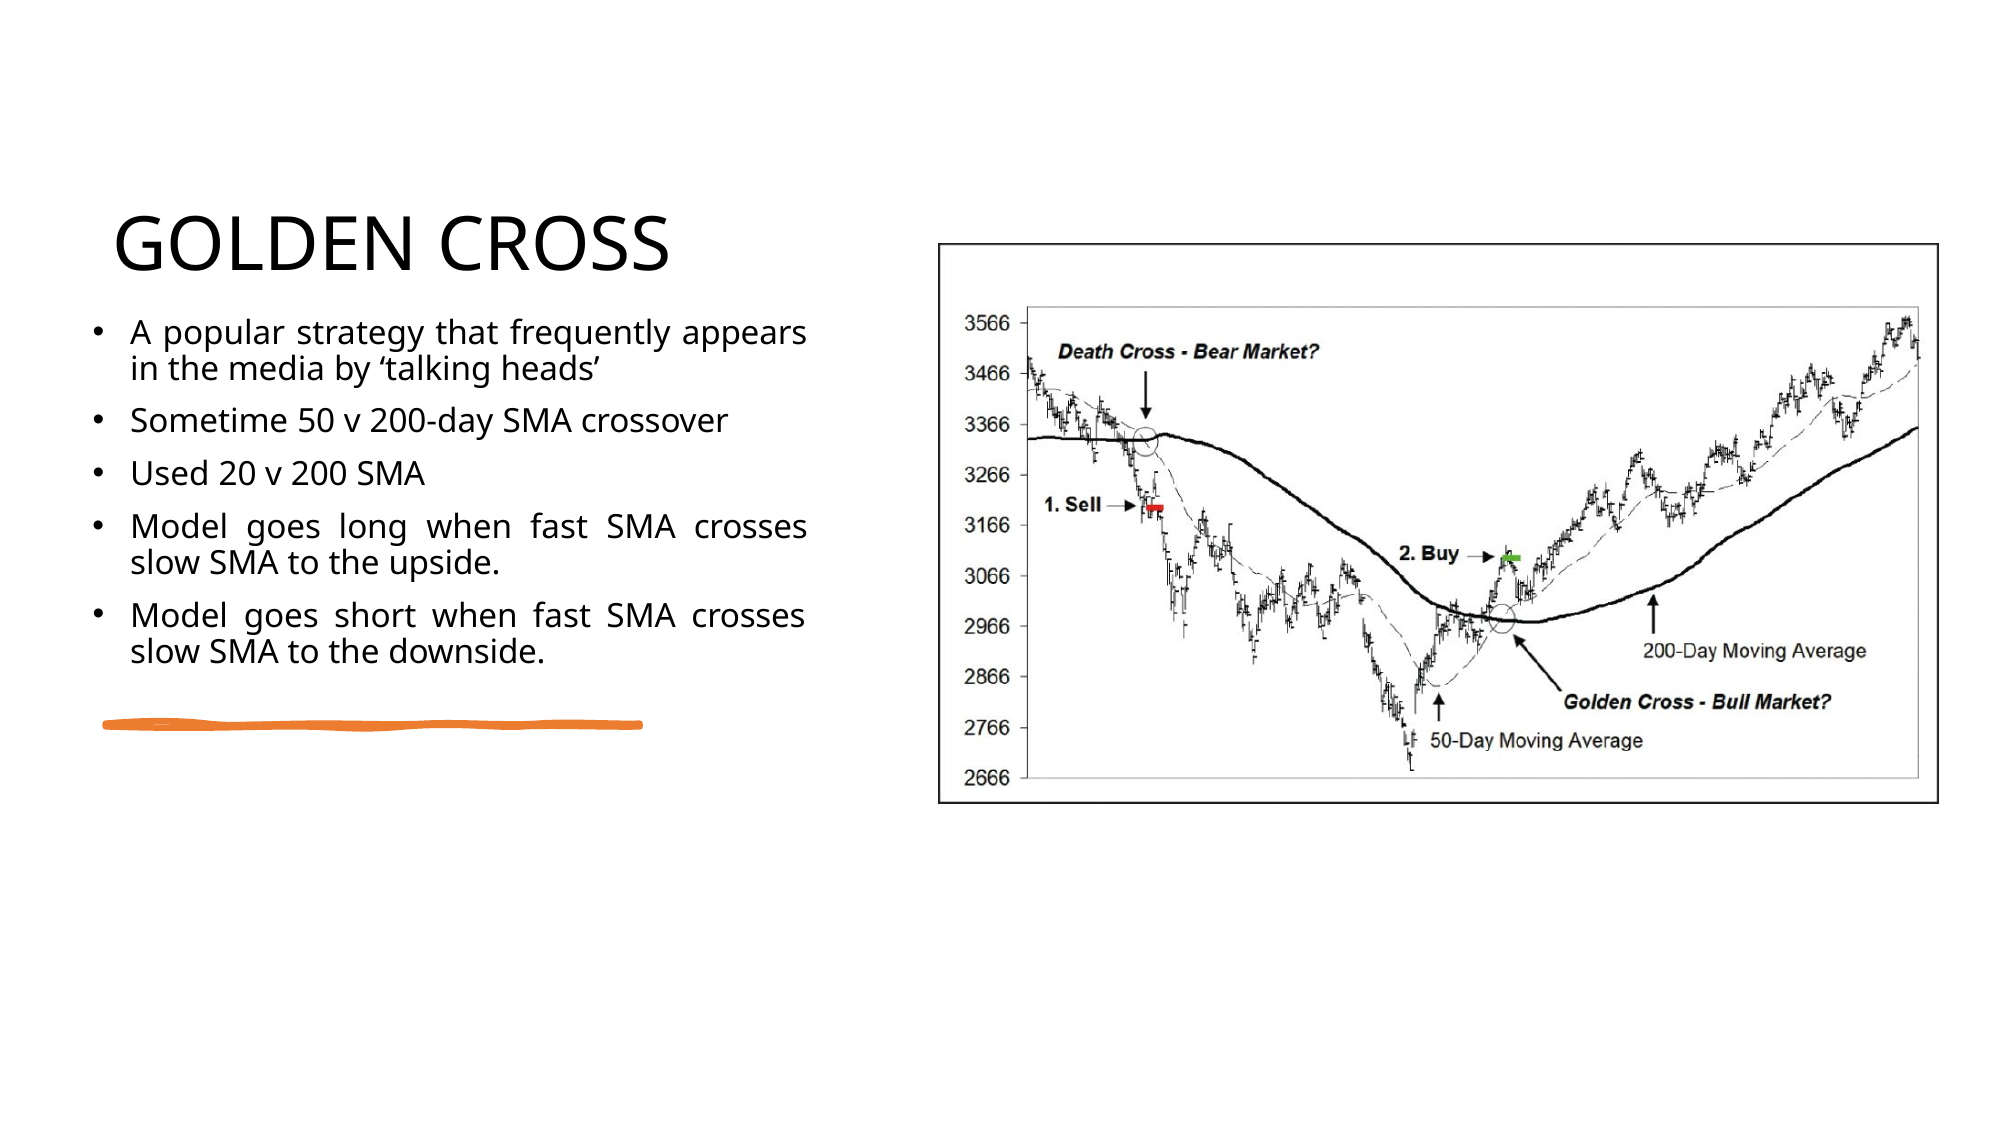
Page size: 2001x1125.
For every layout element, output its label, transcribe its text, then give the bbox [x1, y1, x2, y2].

picture [938, 243, 1940, 809]
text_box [102, 717, 644, 732]
text_box A popular strategy that frequently appears in the media by ‘talking heads’ Sometime 50 v 200-day SMA crossover Used 20 v 200 SMA Model goes long when fast SMA crosses slow SMA to the upside. Model goes short when fast SMA crosses slow SMA to the downside. [90, 308, 835, 670]
title GOLDEN CROSS [110, 193, 729, 308]
